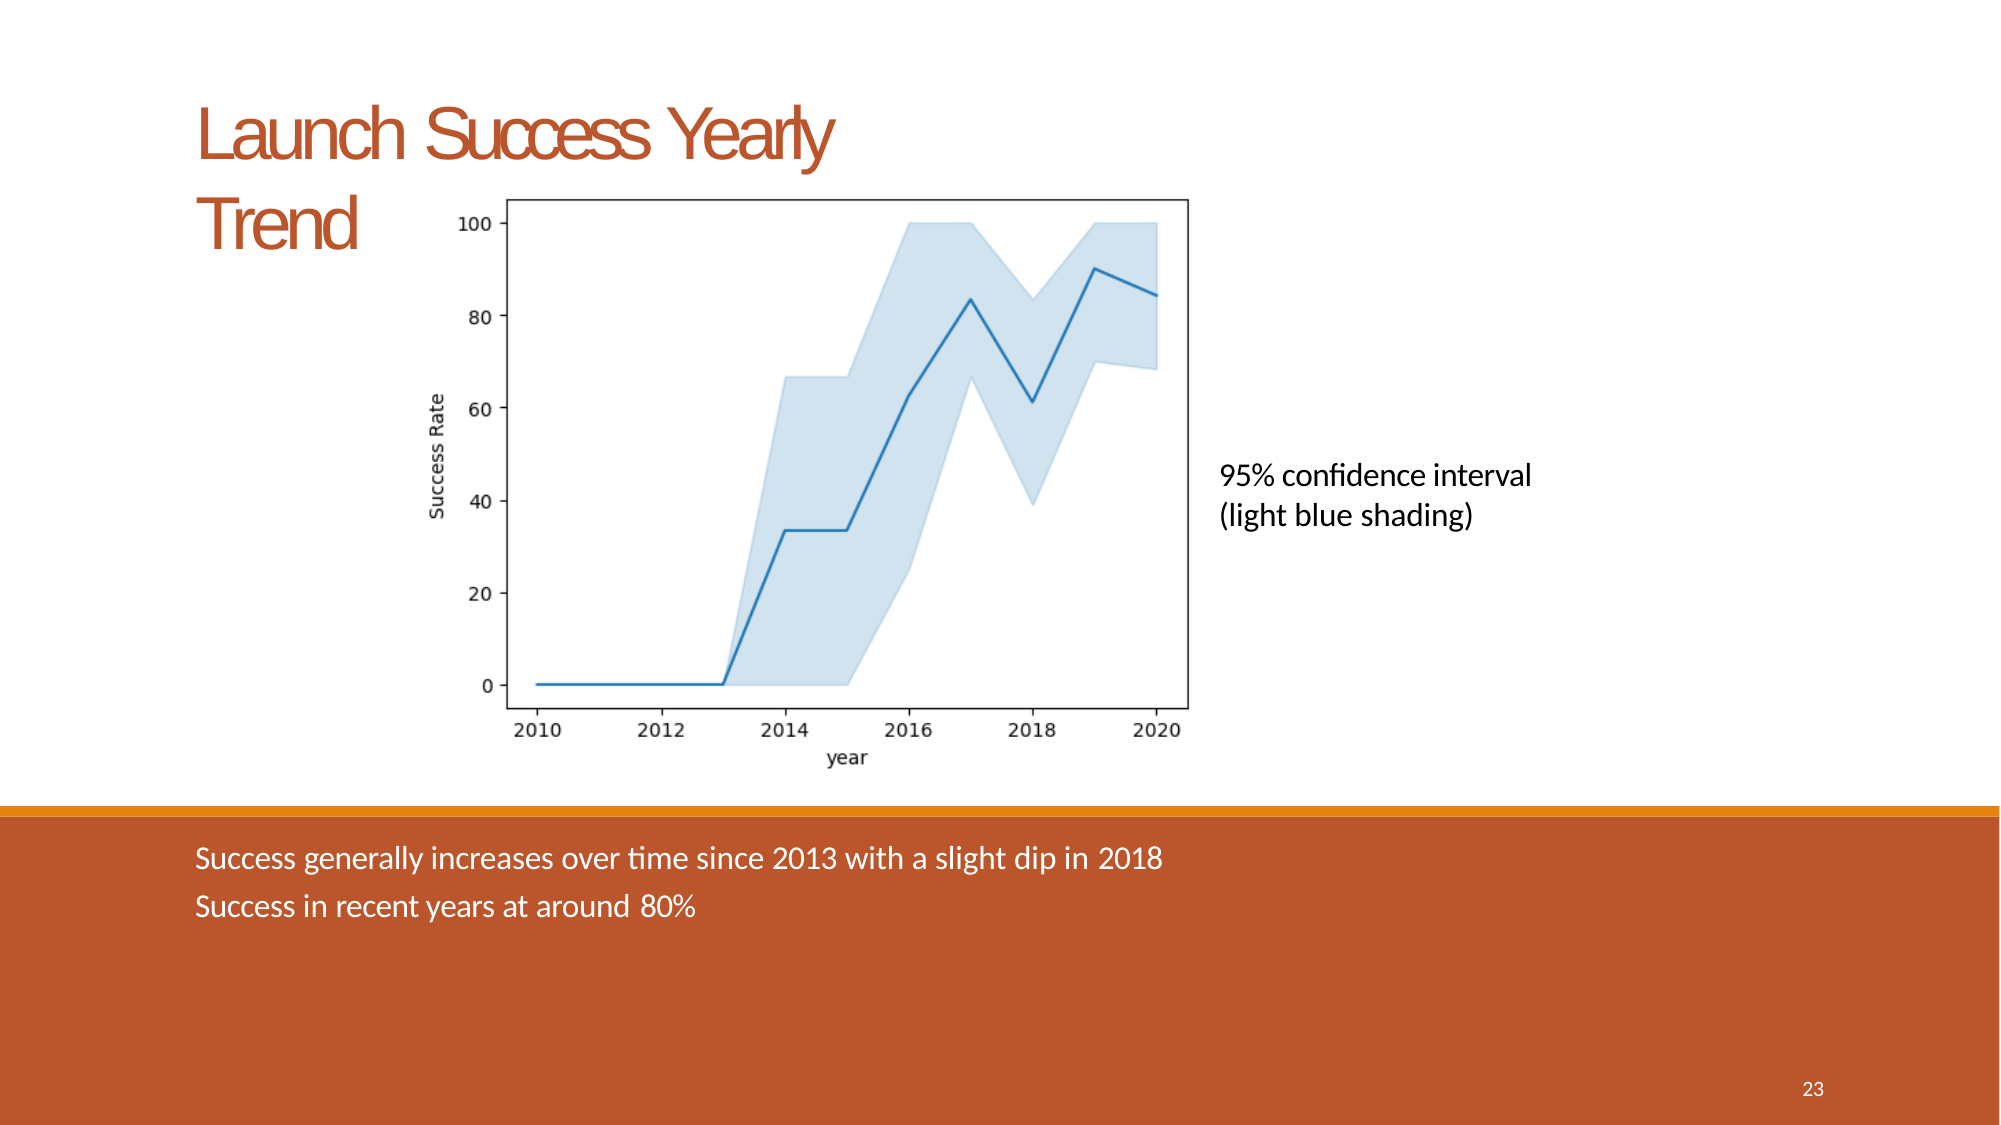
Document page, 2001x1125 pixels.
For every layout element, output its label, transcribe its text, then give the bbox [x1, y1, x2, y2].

text_box 95% confidence interval (light blue shading) [1216, 451, 1541, 533]
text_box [0, 805, 2000, 1125]
picture [416, 187, 1201, 781]
title Launch Success Yearly Trend [192, 82, 1002, 273]
